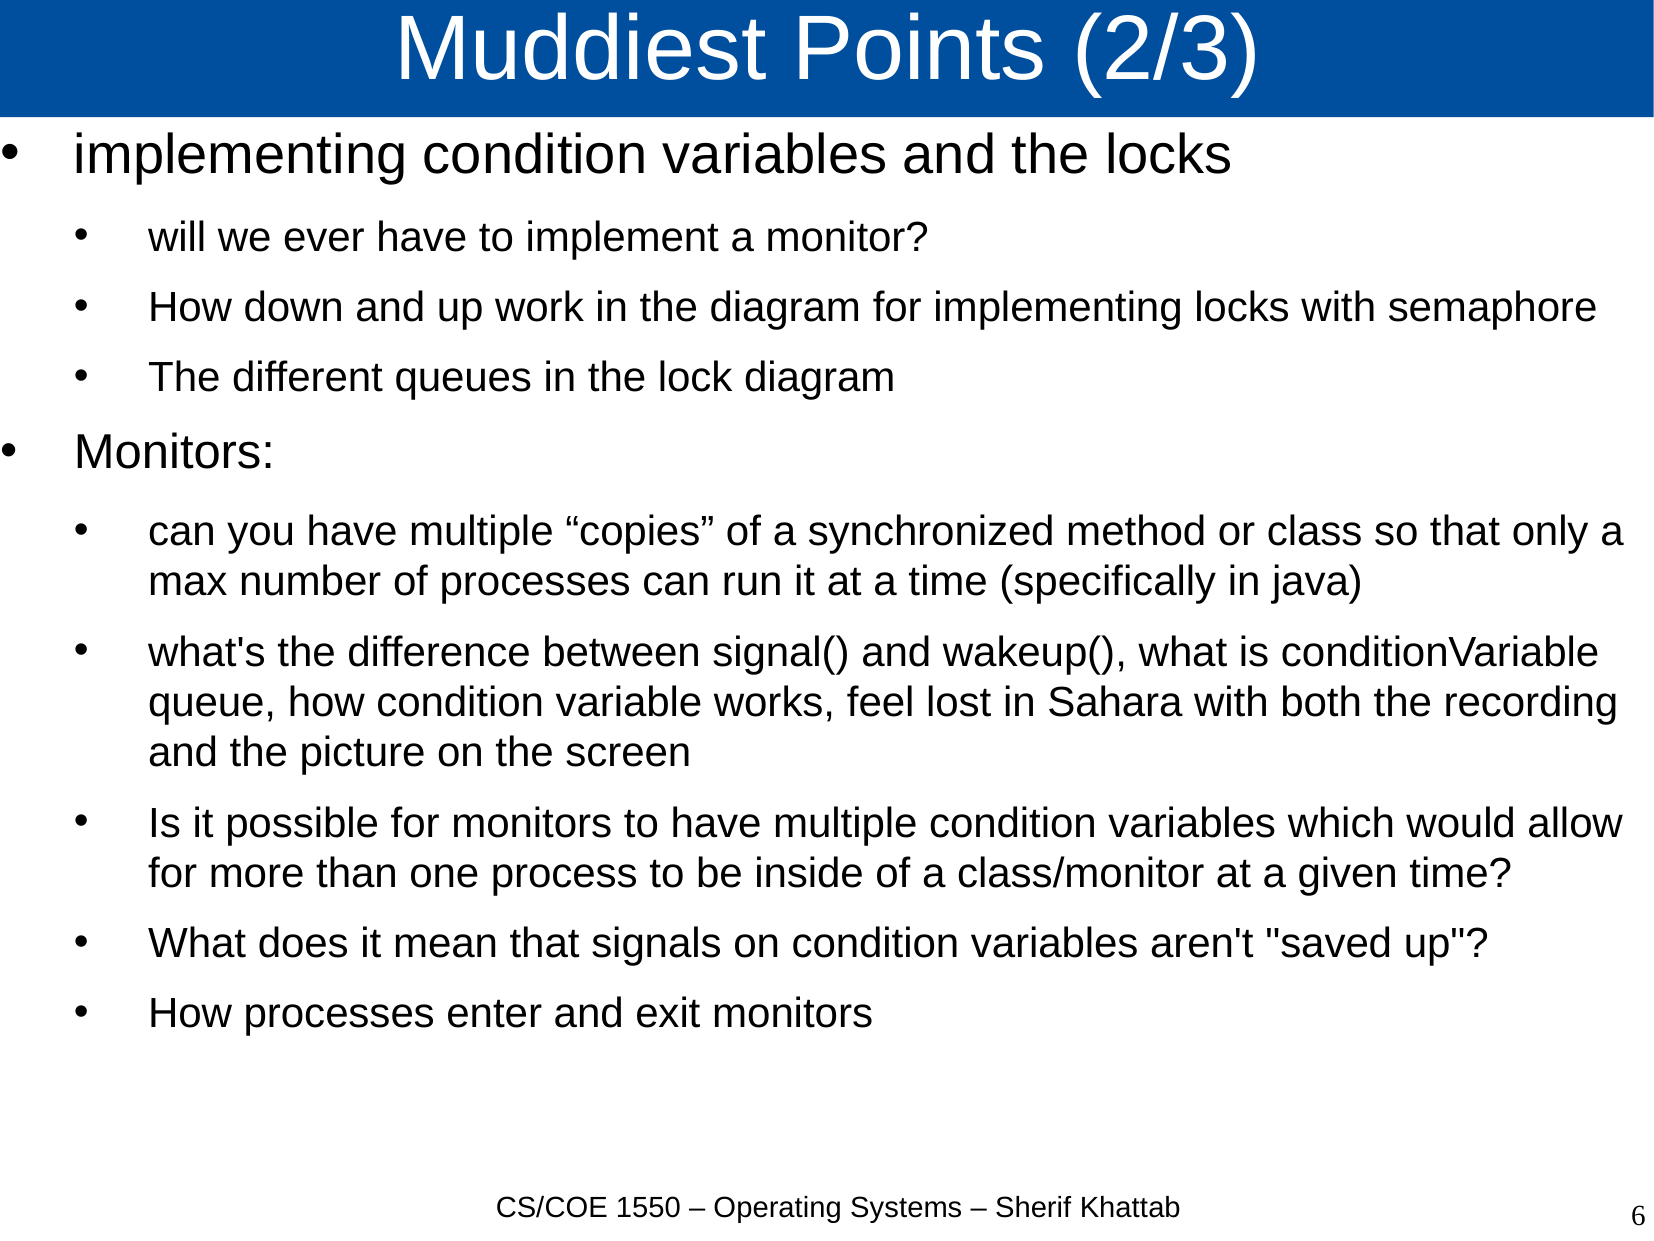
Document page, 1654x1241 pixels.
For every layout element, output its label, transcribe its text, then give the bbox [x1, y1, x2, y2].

title Muddiest Points (2/3) [0, 0, 1654, 117]
footer CS/COE 1550 – Operating Systems – Sherif Khattab [460, 1190, 1217, 1241]
slide_number 6 [1265, 1198, 1647, 1241]
list implementing condition variables and the locks will we ever have to implement a monitor? How down and up work in the diagram for implementing locks with semaphore The different queues in the lock diagram Monitors: can you have multiple “copies” of a synchronized method or class so that only a max number of processes can run it at a time (specifically in java) what's the difference between signal() and wakeup(), what is conditionVariable queue, how condition variable works, feel lost in Sahara with both the recording and the picture on the screen Is it possible for monitors to have multiple condition variables which would allow for more than one process to be inside of a class/monitor at a given time? What does it mean that signals on condition variables aren't "saved up"? How processes enter and exit monitors [0, 117, 1654, 1195]
